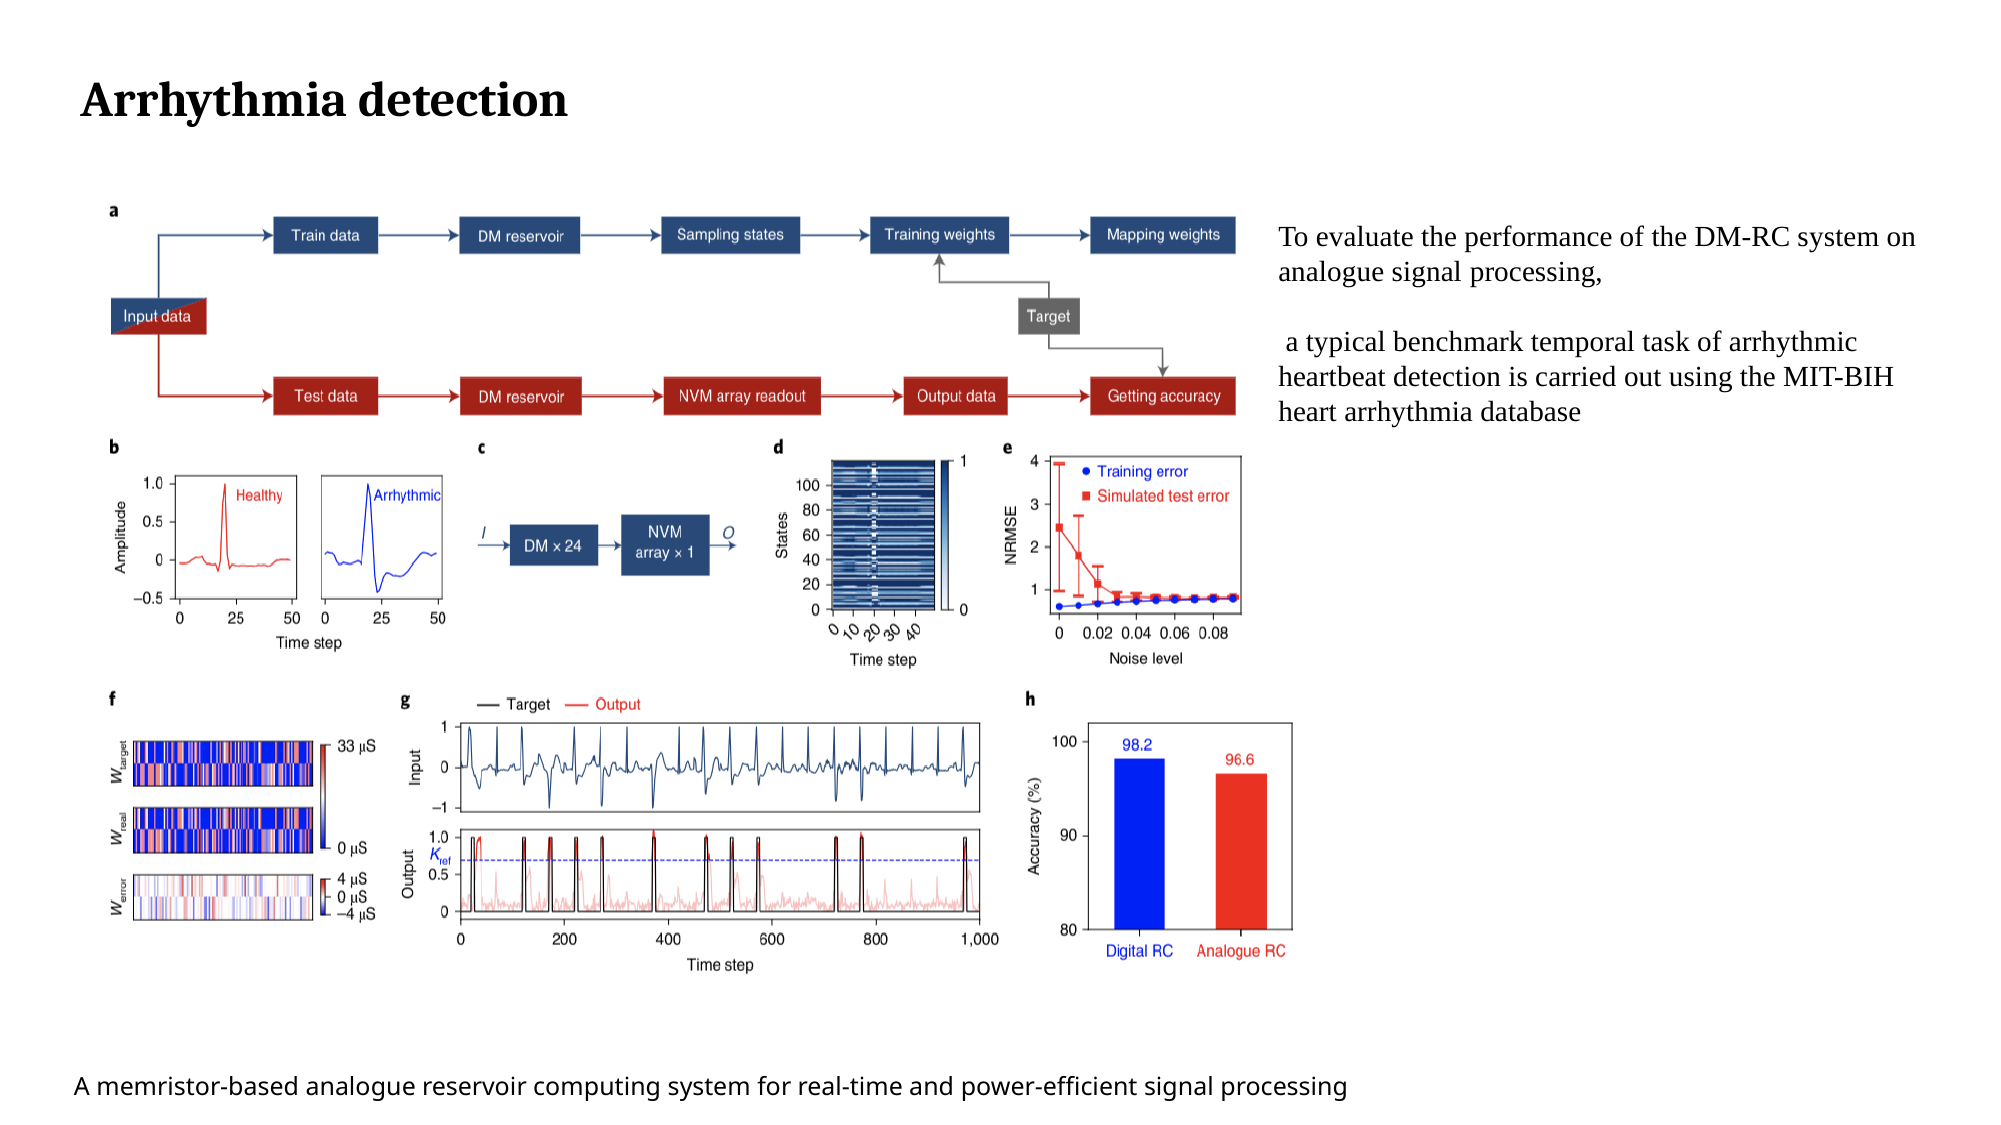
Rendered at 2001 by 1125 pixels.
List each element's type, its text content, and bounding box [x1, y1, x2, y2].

picture [82, 177, 1319, 985]
text_box To evaluate the performance of the DM-RC system on analogue signal processing, a typical benchmark temporal task of arrhythmic heartbeat detection is carried out using the MIT-BIH heart arrhythmia database [1319, 209, 1976, 435]
text_box A memristor-based analogue reservoir computing system for real-time and power-efficient signal processing [58, 1062, 1976, 1108]
text_box Arrhythmia detection [65, 58, 584, 134]
